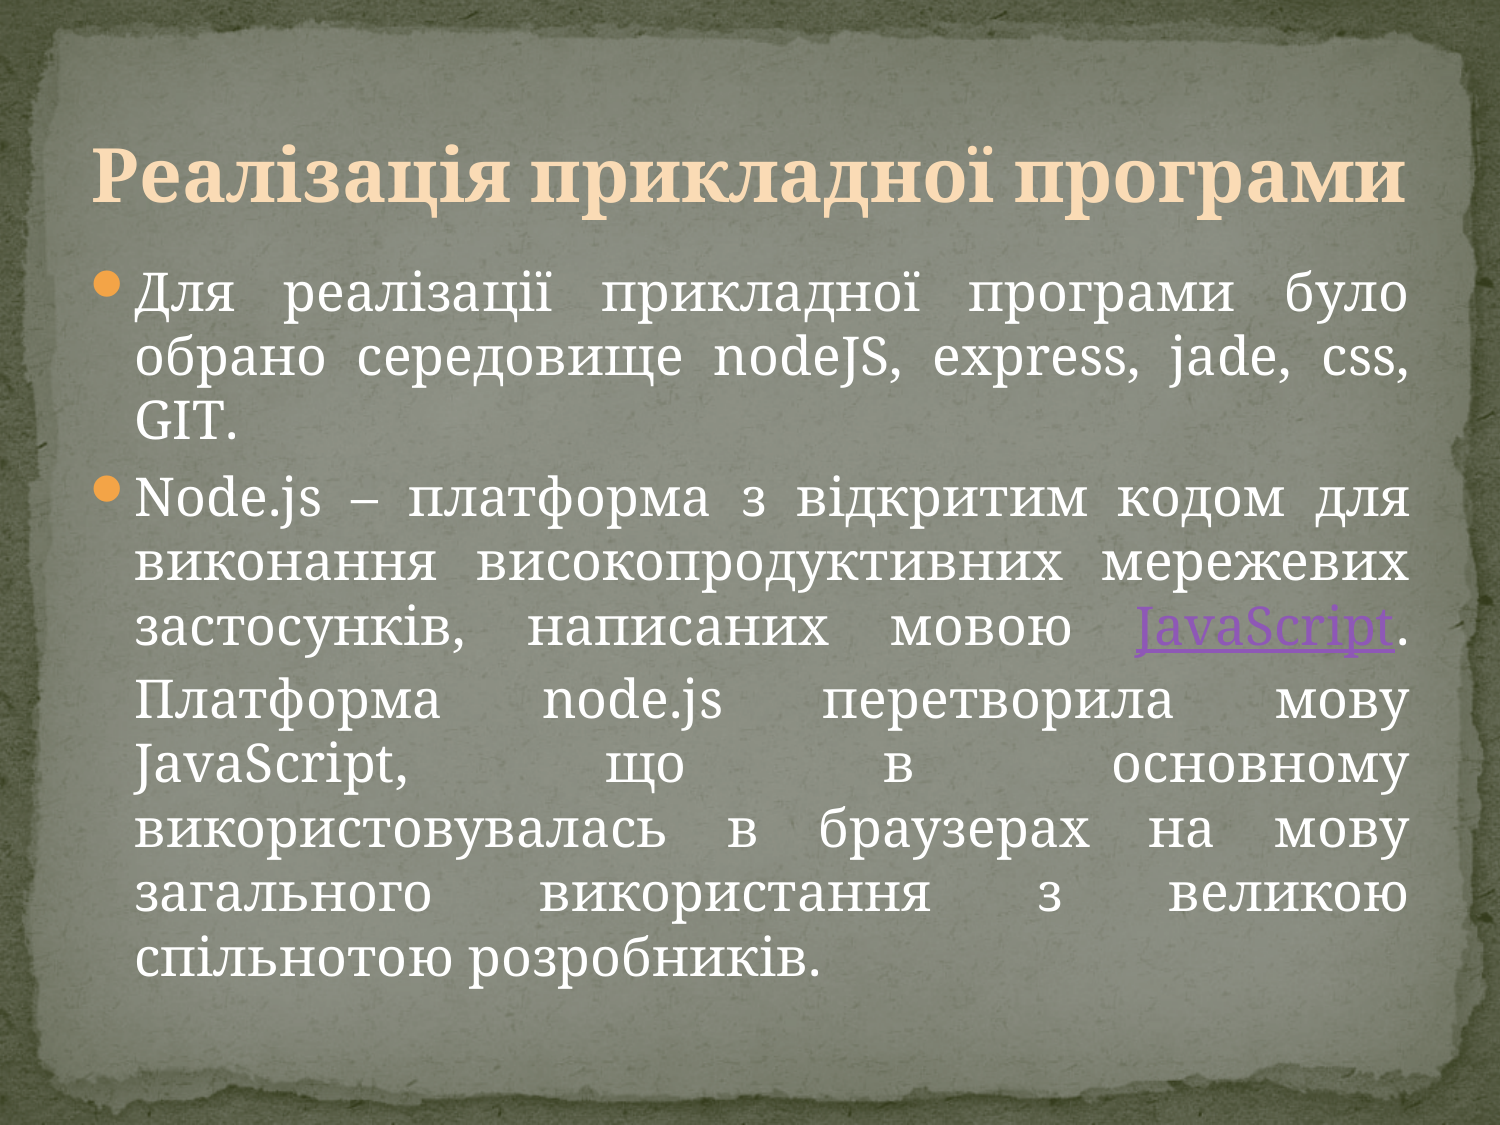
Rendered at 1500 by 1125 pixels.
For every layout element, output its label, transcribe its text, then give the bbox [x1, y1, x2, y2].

list Для реалізації прикладної програми було обрано середовище nodeJS, express, jade, css, GIT. Node.js – платформа з відкритим кодом для виконання високопродуктивних мережевих застосунків, написаних мовою JavaScript. Платформа node.js перетворила мову JavaScript, що в основному використовувалась в браузерах на мову загального використання з великою спільнотою розробників. [75, 249, 1425, 1000]
title Реалізація прикладної програми [74, 24, 1425, 225]
